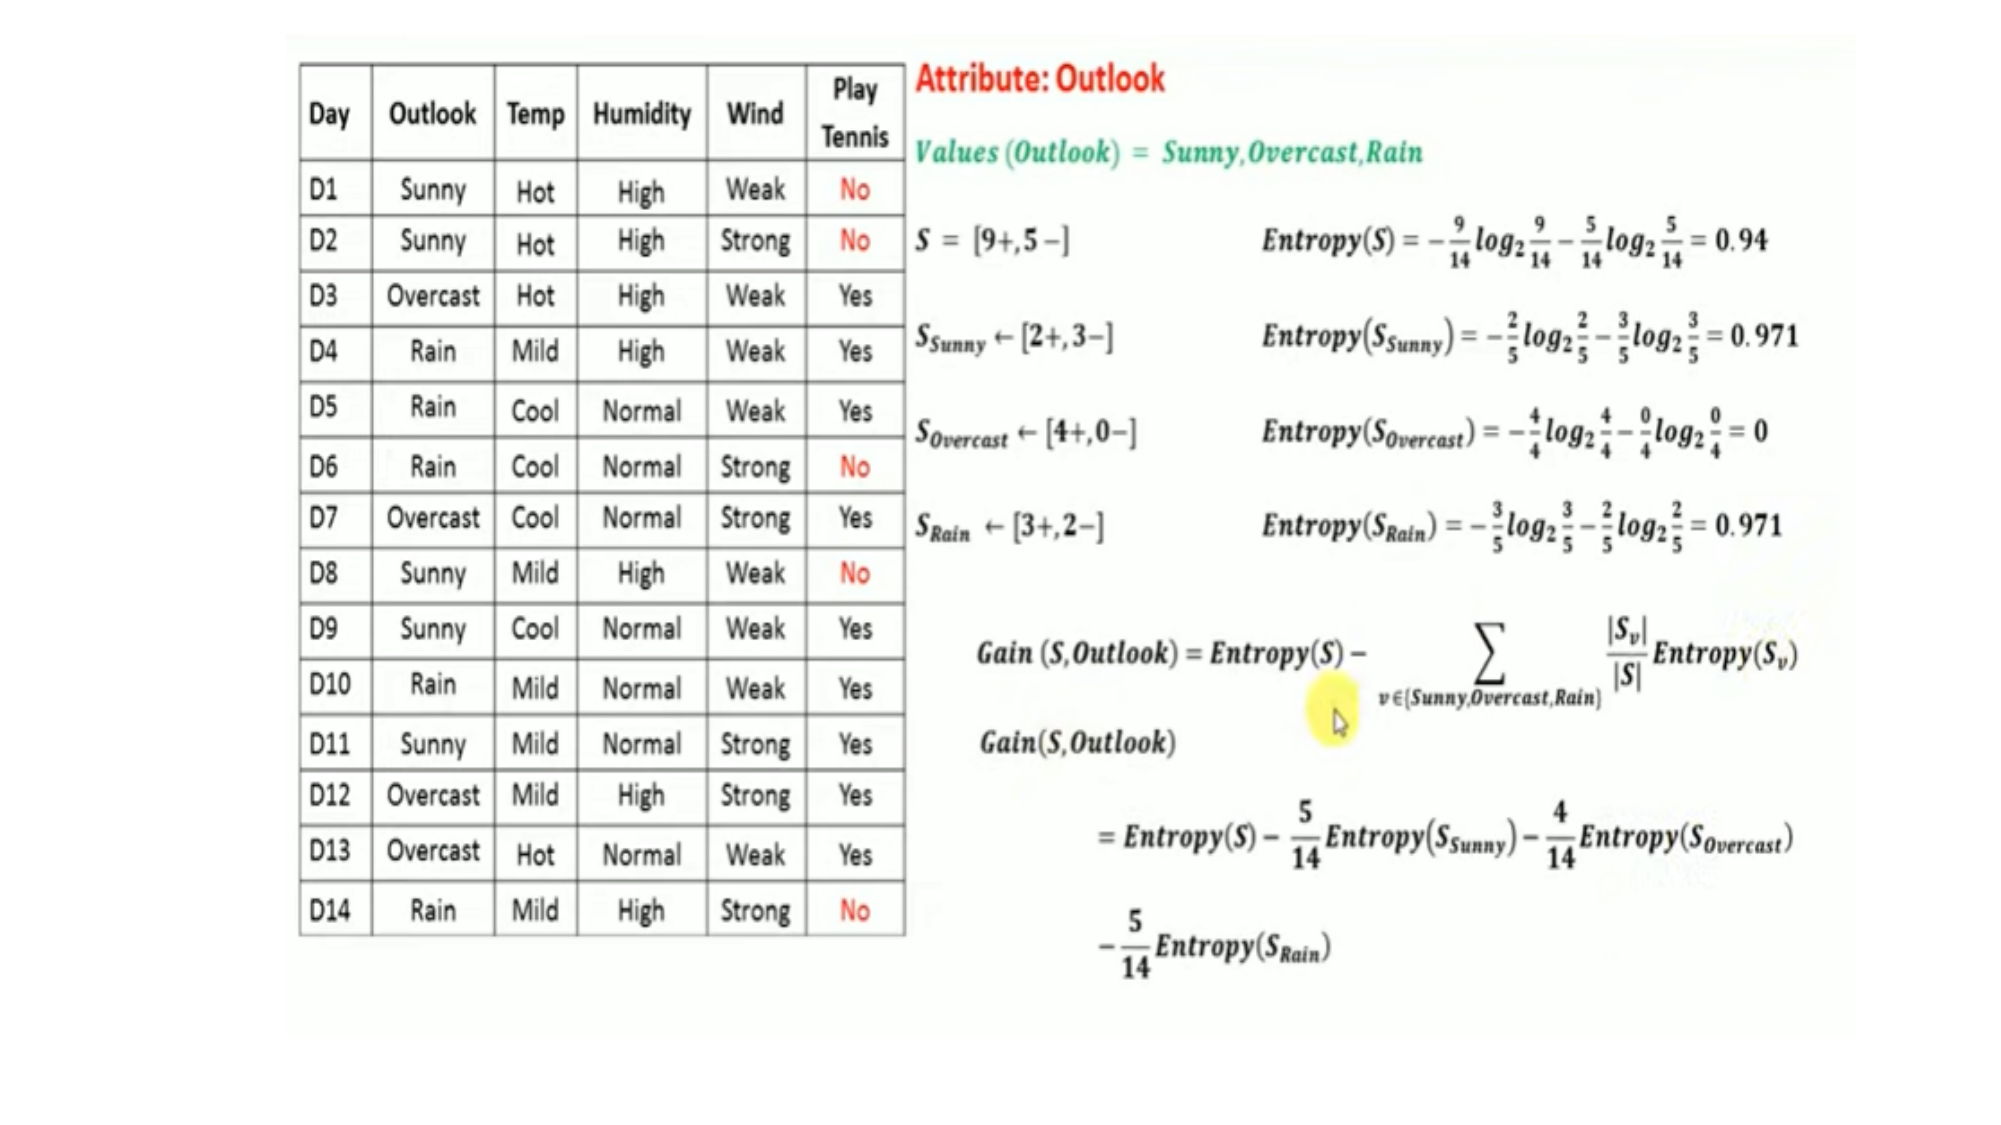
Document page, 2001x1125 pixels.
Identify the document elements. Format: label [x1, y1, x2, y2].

picture [286, 34, 1856, 1037]
